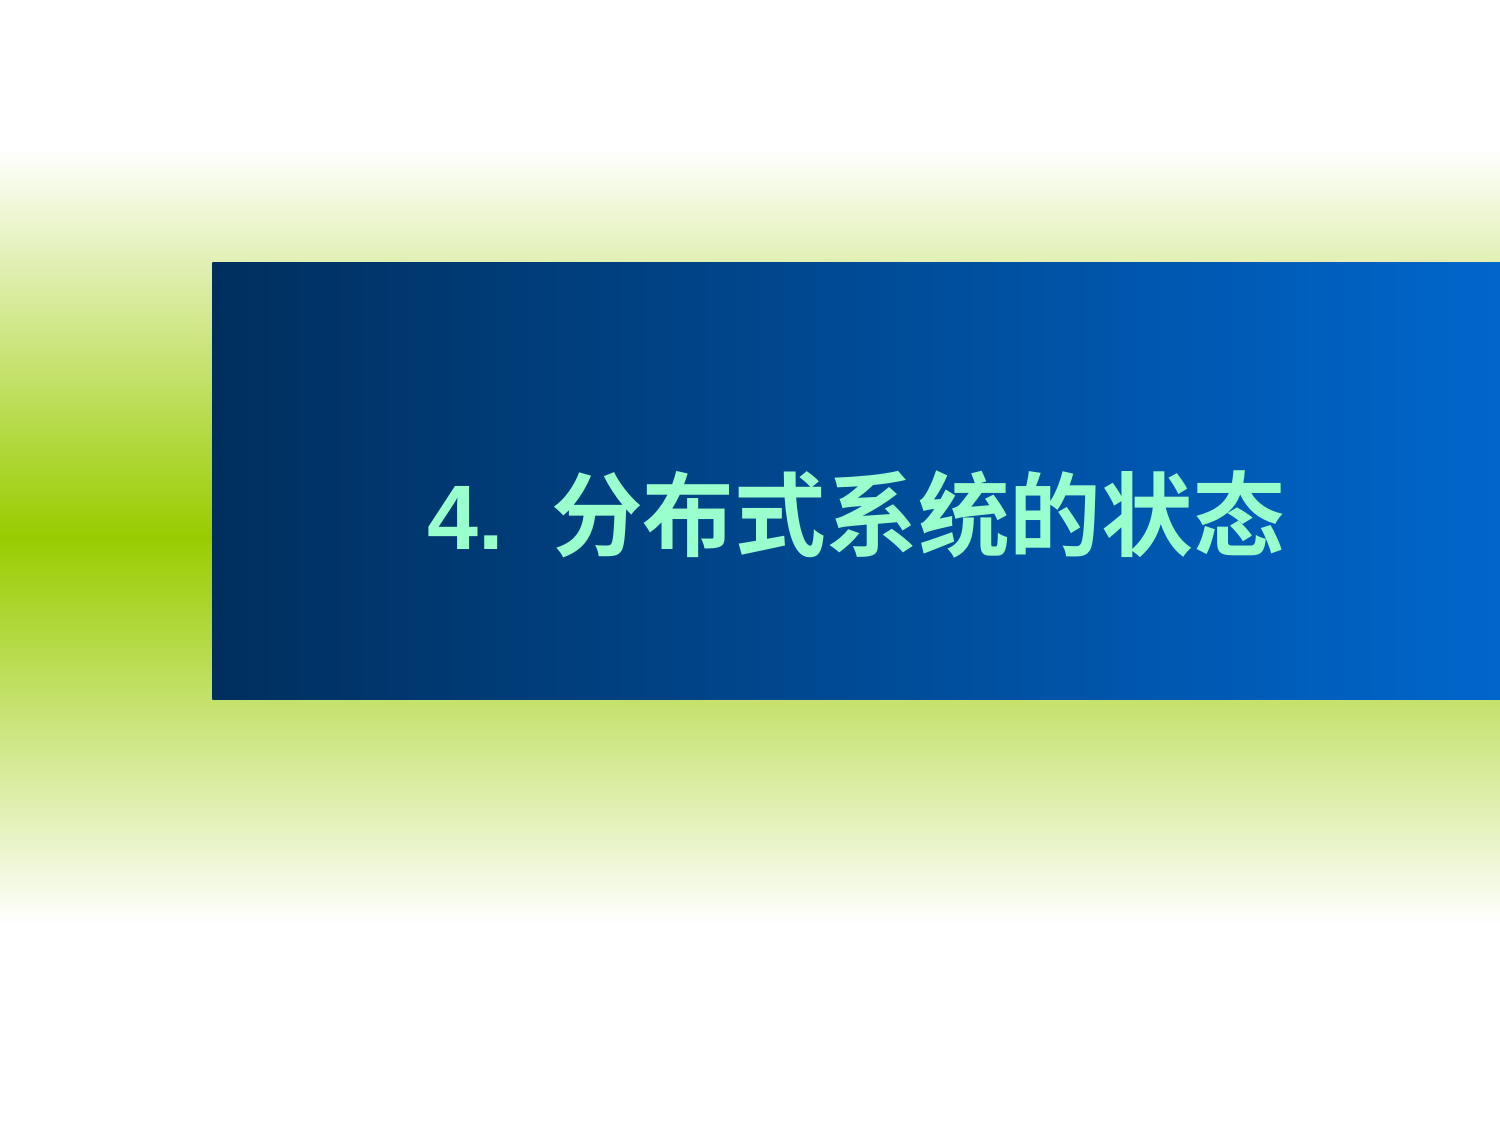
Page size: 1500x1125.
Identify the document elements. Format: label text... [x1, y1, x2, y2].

text_box [212, 613, 1500, 700]
text_box [0, 149, 1500, 925]
text_box 4. 分布式系统的状态 [212, 412, 1500, 613]
text_box [212, 262, 1500, 412]
